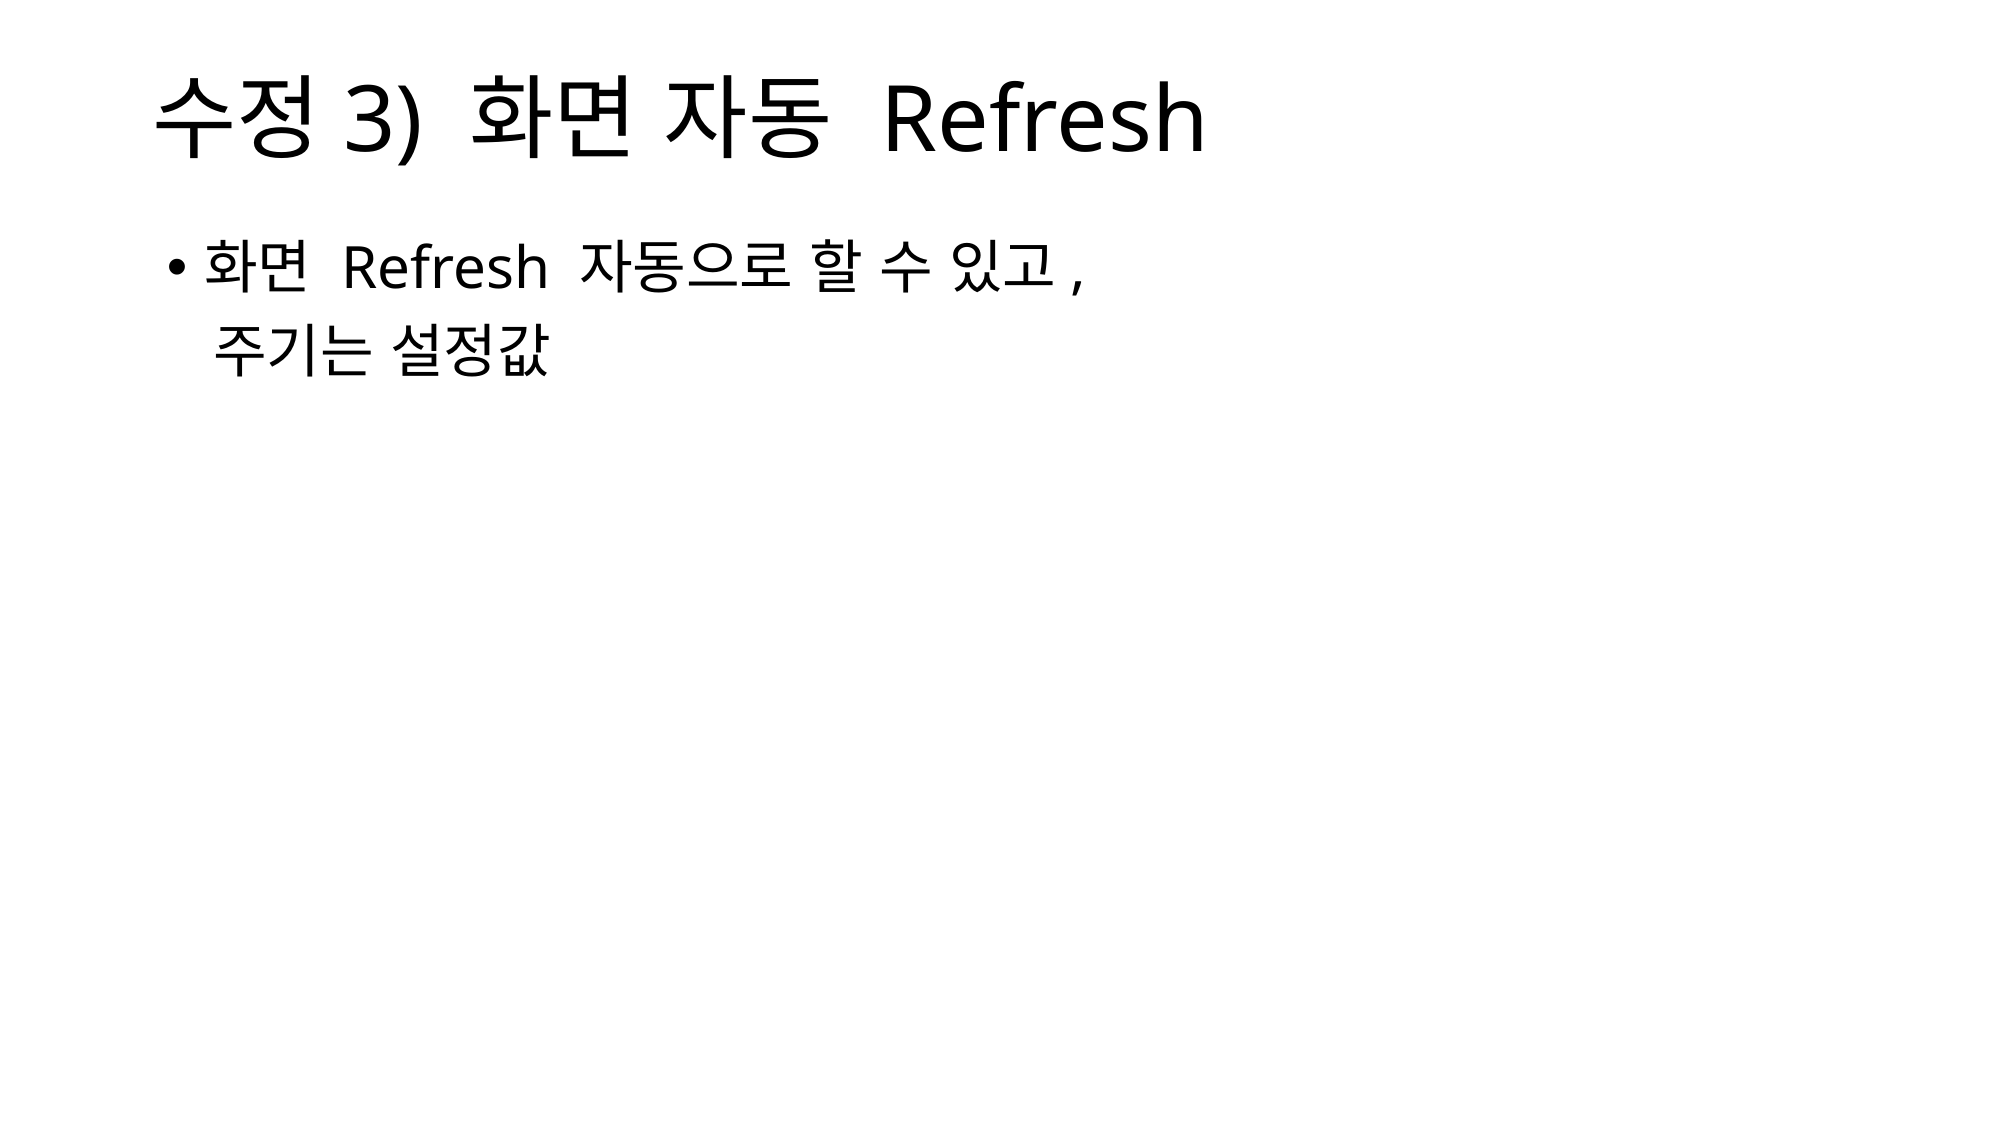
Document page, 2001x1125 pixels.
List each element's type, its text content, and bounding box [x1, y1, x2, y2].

title 수정3) 화면 자동 Refresh [137, 13, 1863, 231]
text_box 화면 Refresh 자동으로 할 수 있고, 주기는 설정값 [151, 230, 1877, 945]
text_box [137, 299, 1863, 1014]
